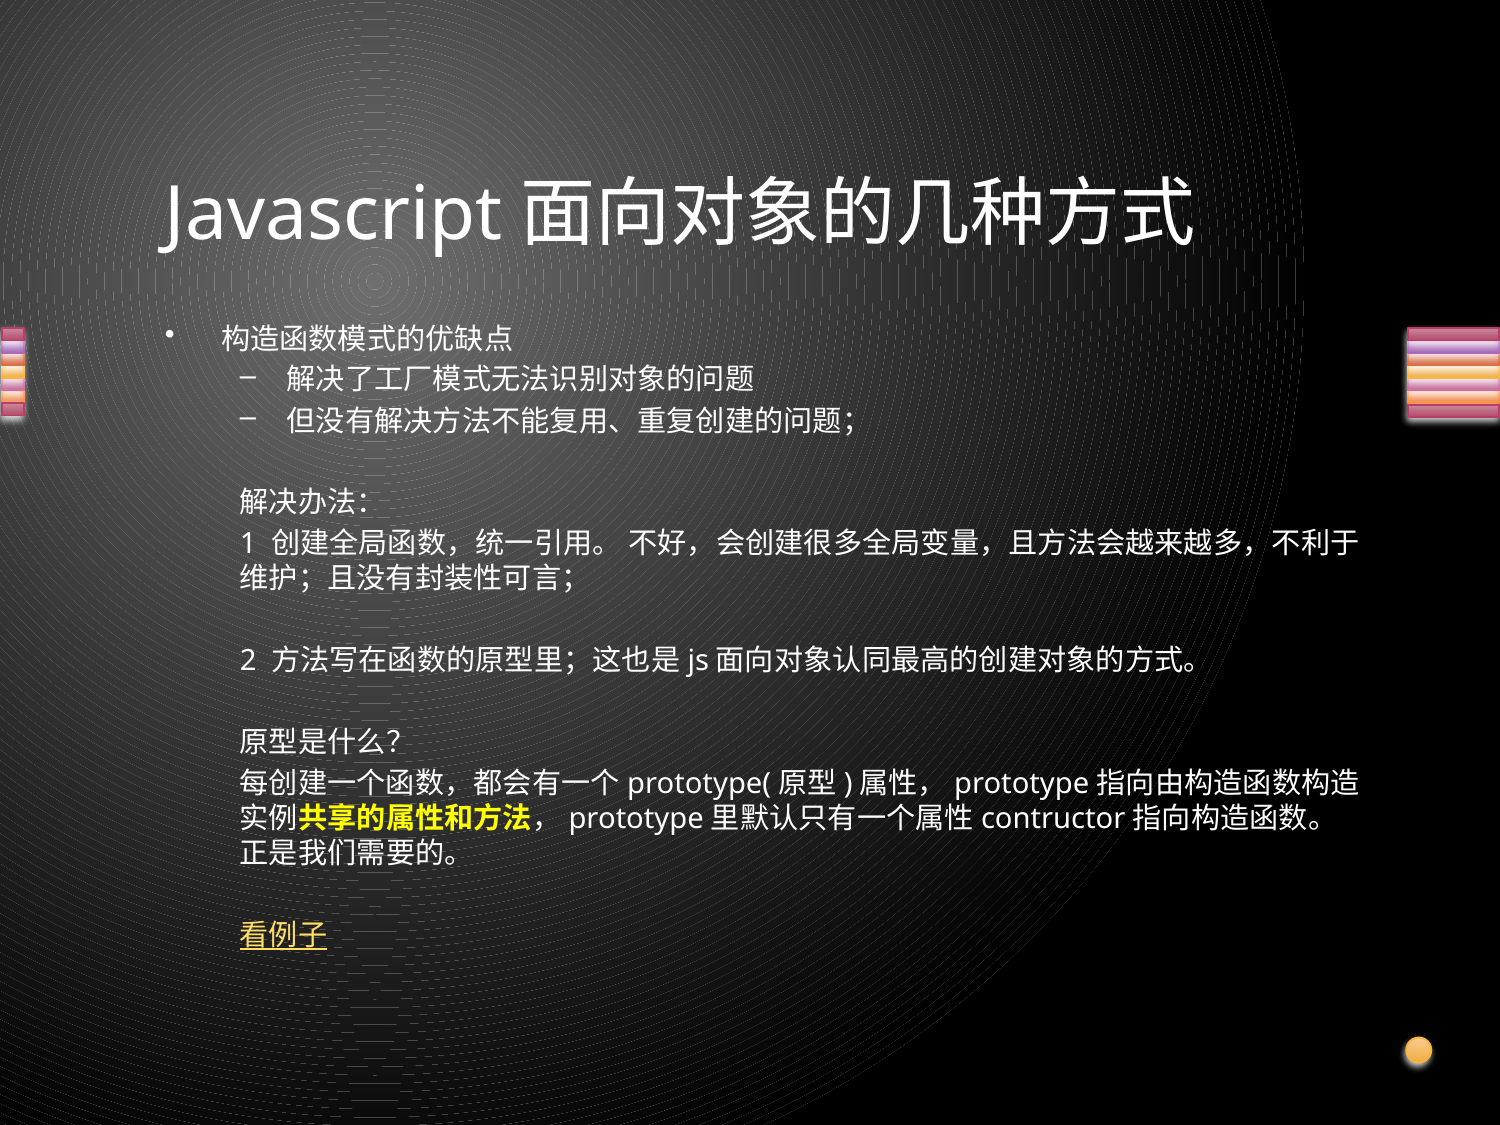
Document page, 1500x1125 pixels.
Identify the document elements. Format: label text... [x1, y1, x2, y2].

title Javascript面向对象的几种方式 [150, 75, 1413, 263]
list 构造函数模式的优缺点 解决了工厂模式无法识别对象的问题 但没有解决方法不能复用、重复创建的问题； 解决办法： 1 创建全局函数，统一引用。 不好，会创建很多全局变量，且方法会越来越多，不利于维护；且没有封装性可言； 2 方法写在函数的原型里；这也是js面向对象认同最高的创建对象的方式。 原型是什么？ 每创建一个函数，都会有一个prototype(原型)属性，prototype指向由构造函数构造实例共享的属性和方法，prototype里默认只有一个属性contructor指向构造函数。正是我们需要的。 看例子 [150, 312, 1375, 1005]
